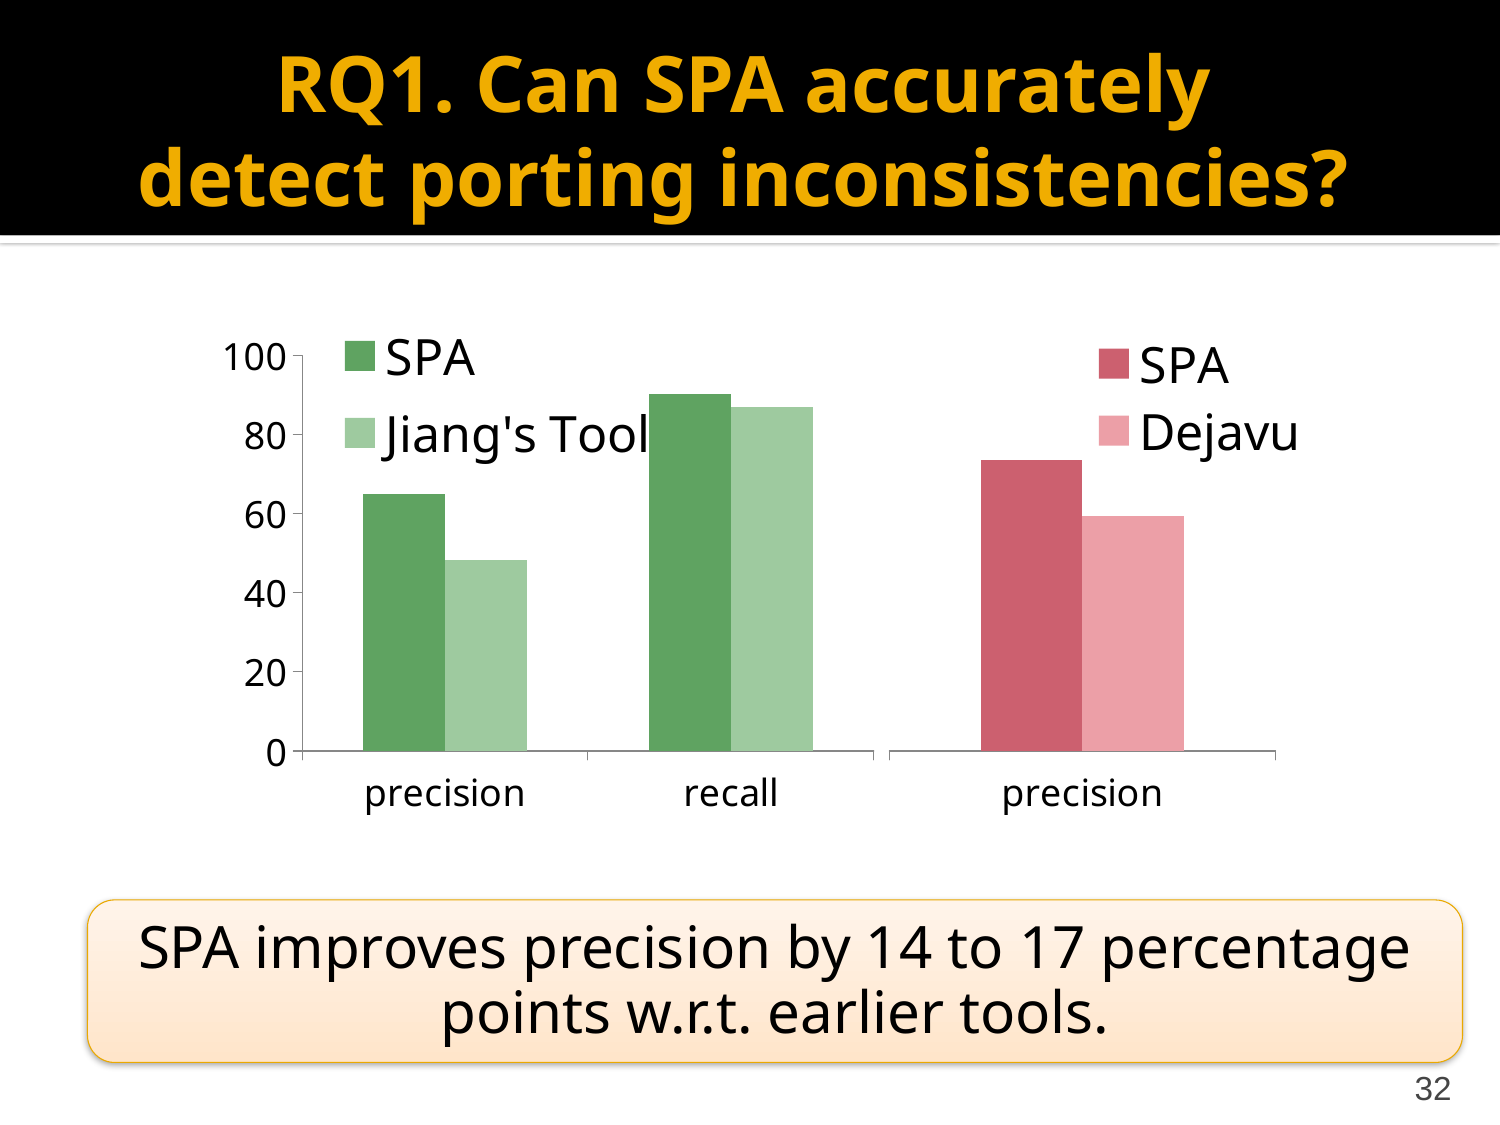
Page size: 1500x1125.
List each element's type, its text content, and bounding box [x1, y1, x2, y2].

title RQ1. Can SPA accurately detect porting inconsistencies? [75, 25, 1425, 231]
text_box SPA improves precision by 14 to 17 percentage points w.r.t. earlier tools. [86, 899, 1464, 1063]
chart [187, 312, 1325, 863]
slide_number 32 [1345, 1062, 1467, 1108]
